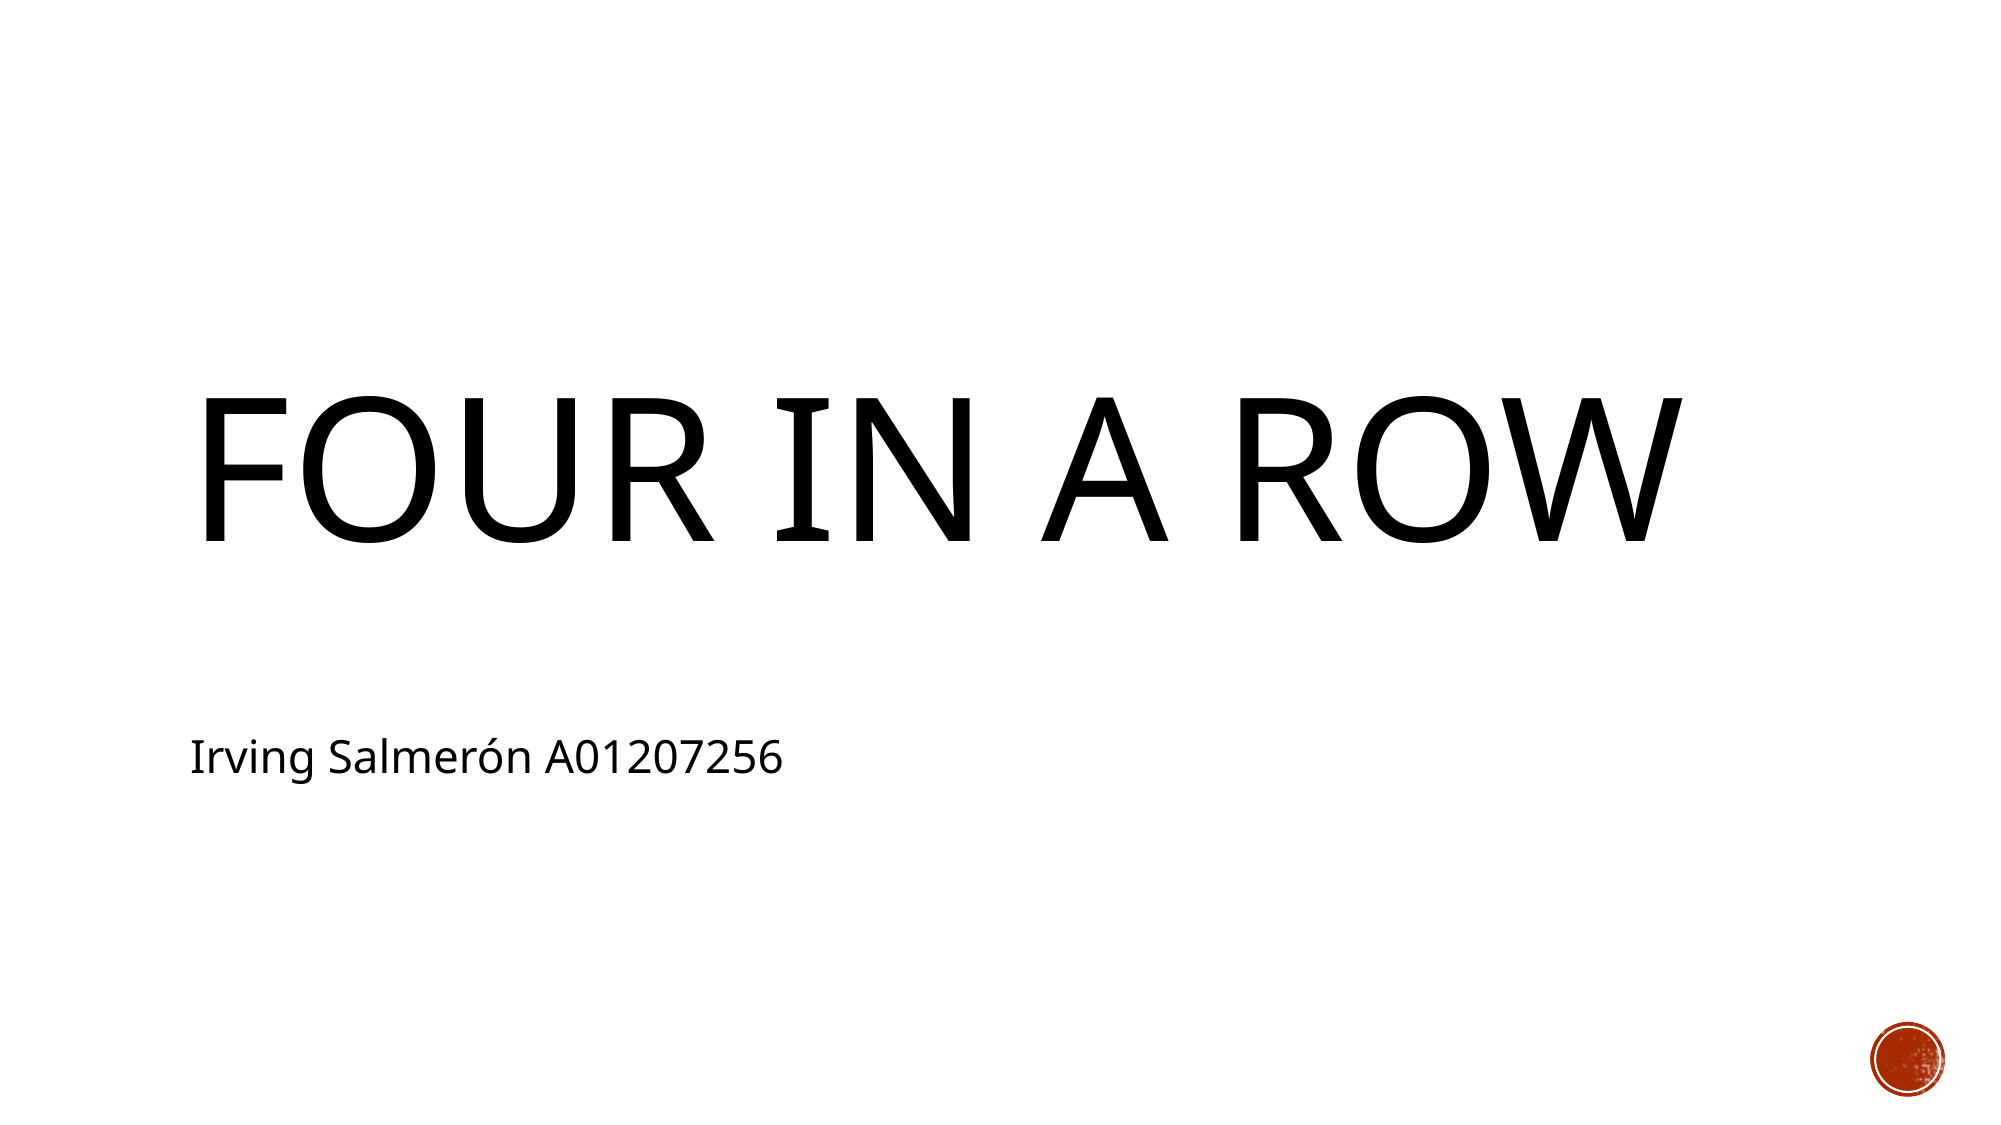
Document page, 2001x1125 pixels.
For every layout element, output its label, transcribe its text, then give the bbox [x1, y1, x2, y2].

picture [1870, 1021, 1946, 1097]
text_box FOUR IN A ROW [172, 234, 1808, 733]
text_box Irving Salmerón A01207256 [175, 719, 1470, 896]
